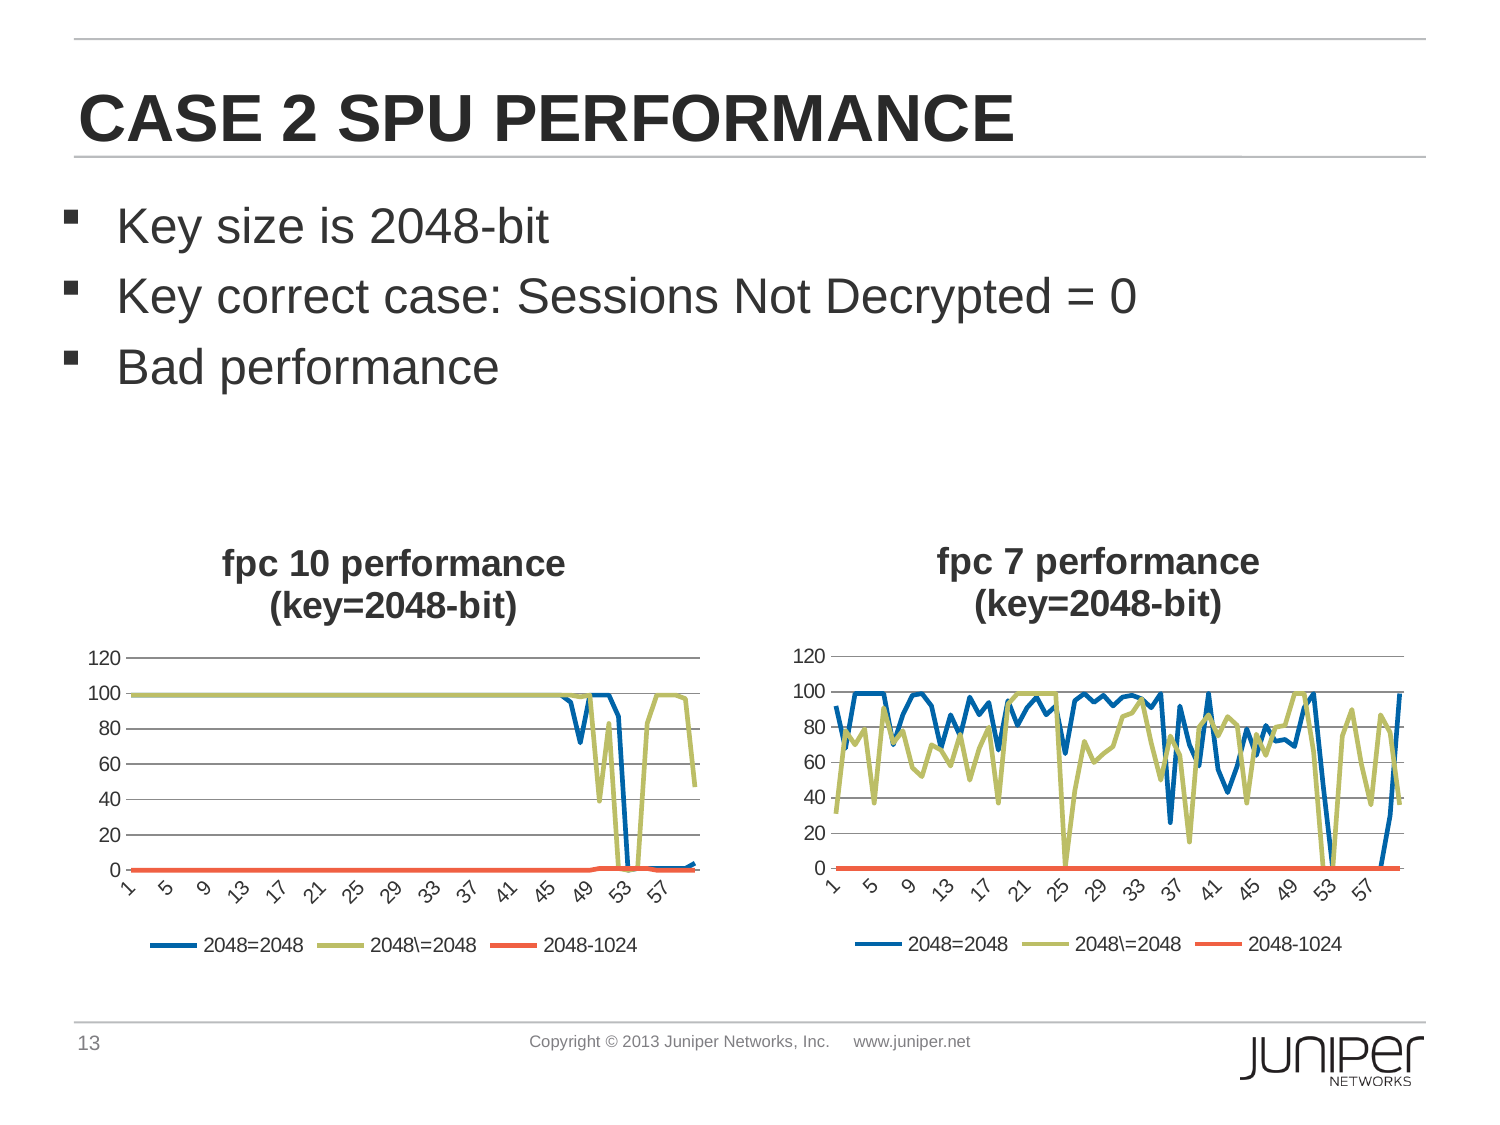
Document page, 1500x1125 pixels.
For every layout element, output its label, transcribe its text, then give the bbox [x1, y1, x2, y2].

picture [1240, 1036, 1424, 1086]
chart [74, 513, 713, 964]
title Case 2 SPU Performance [77, 41, 1427, 164]
chart [779, 511, 1418, 963]
list Key size is 2048-bit Key correct case: Sessions Not Decrypted = 0 Bad performance [59, 185, 1411, 983]
